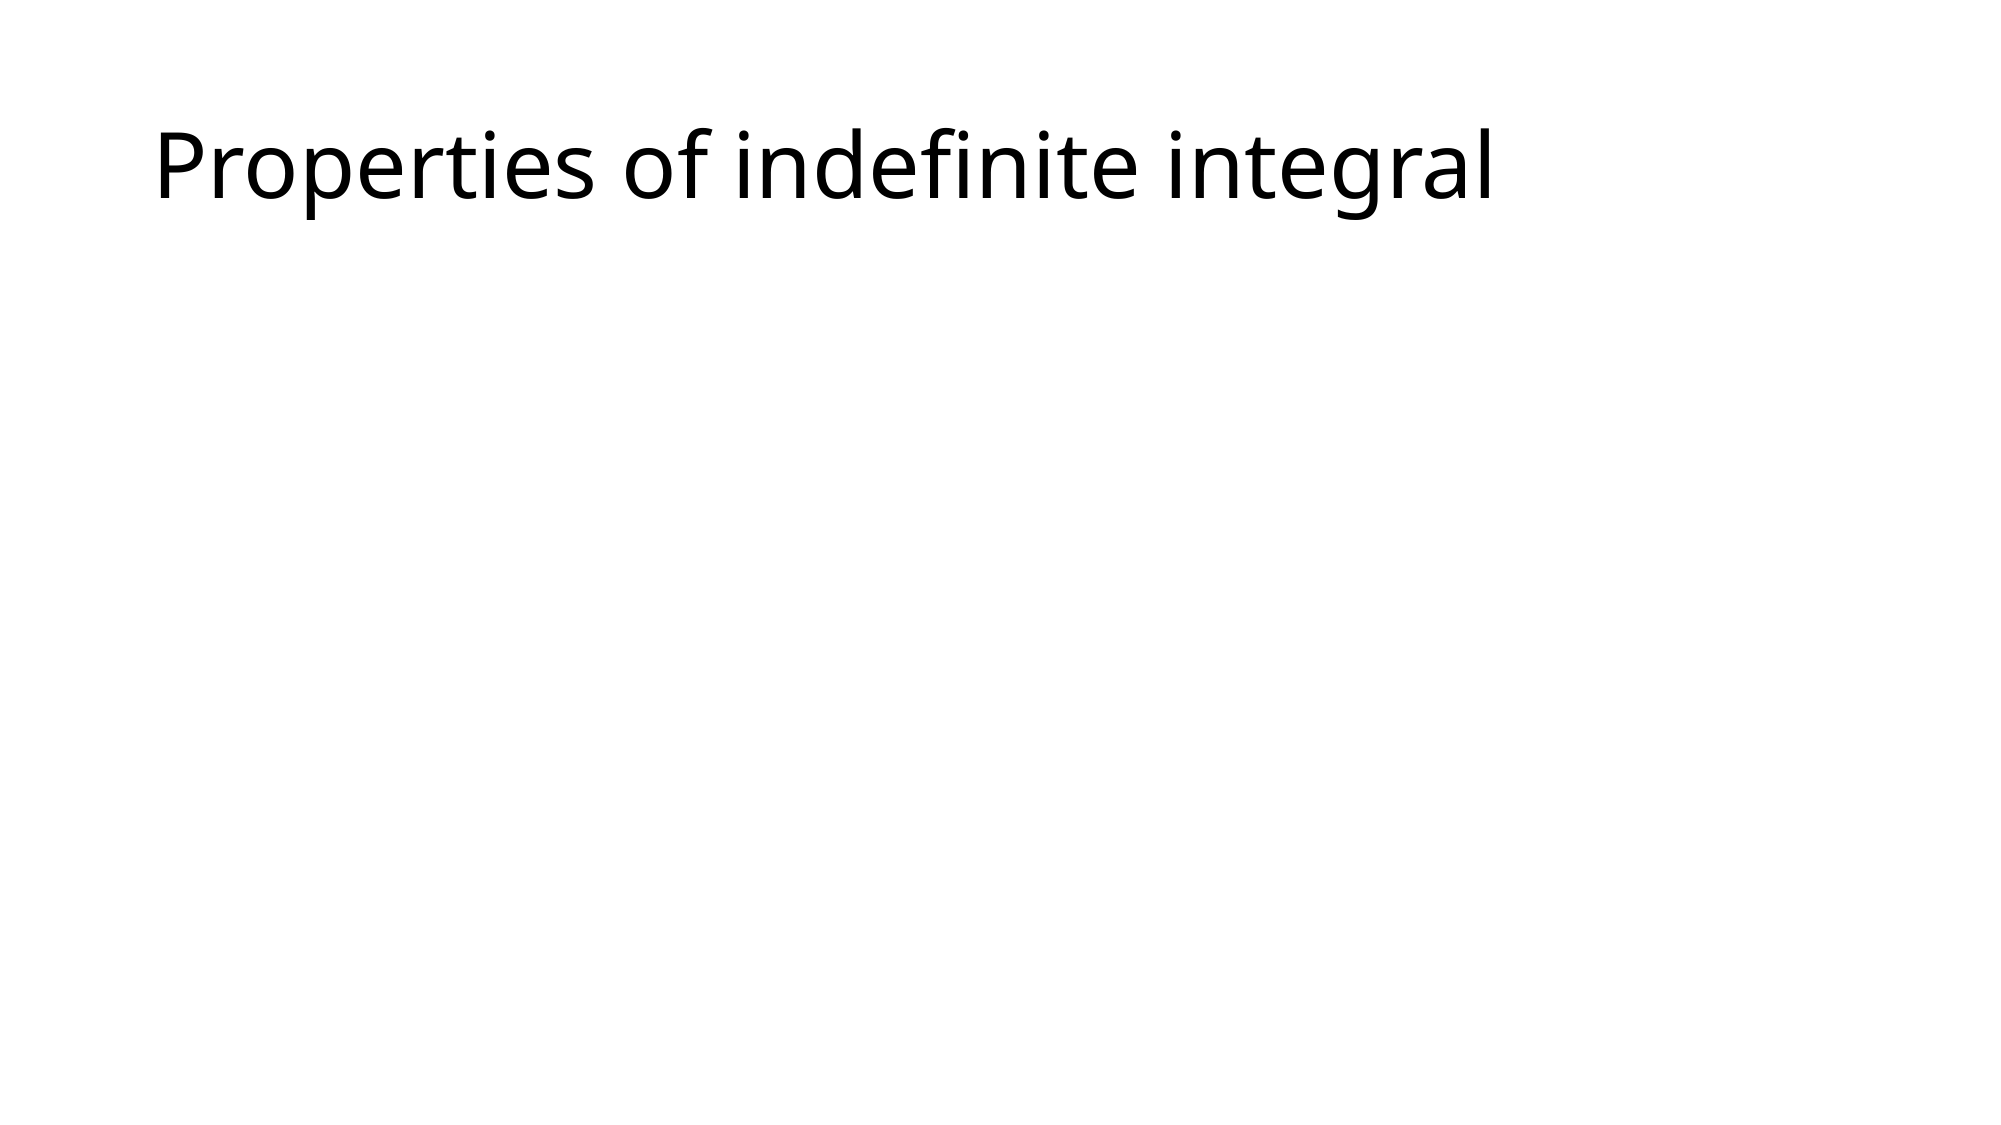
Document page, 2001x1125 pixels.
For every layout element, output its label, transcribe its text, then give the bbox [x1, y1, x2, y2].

title Properties of indefinite integral [137, 59, 1863, 278]
